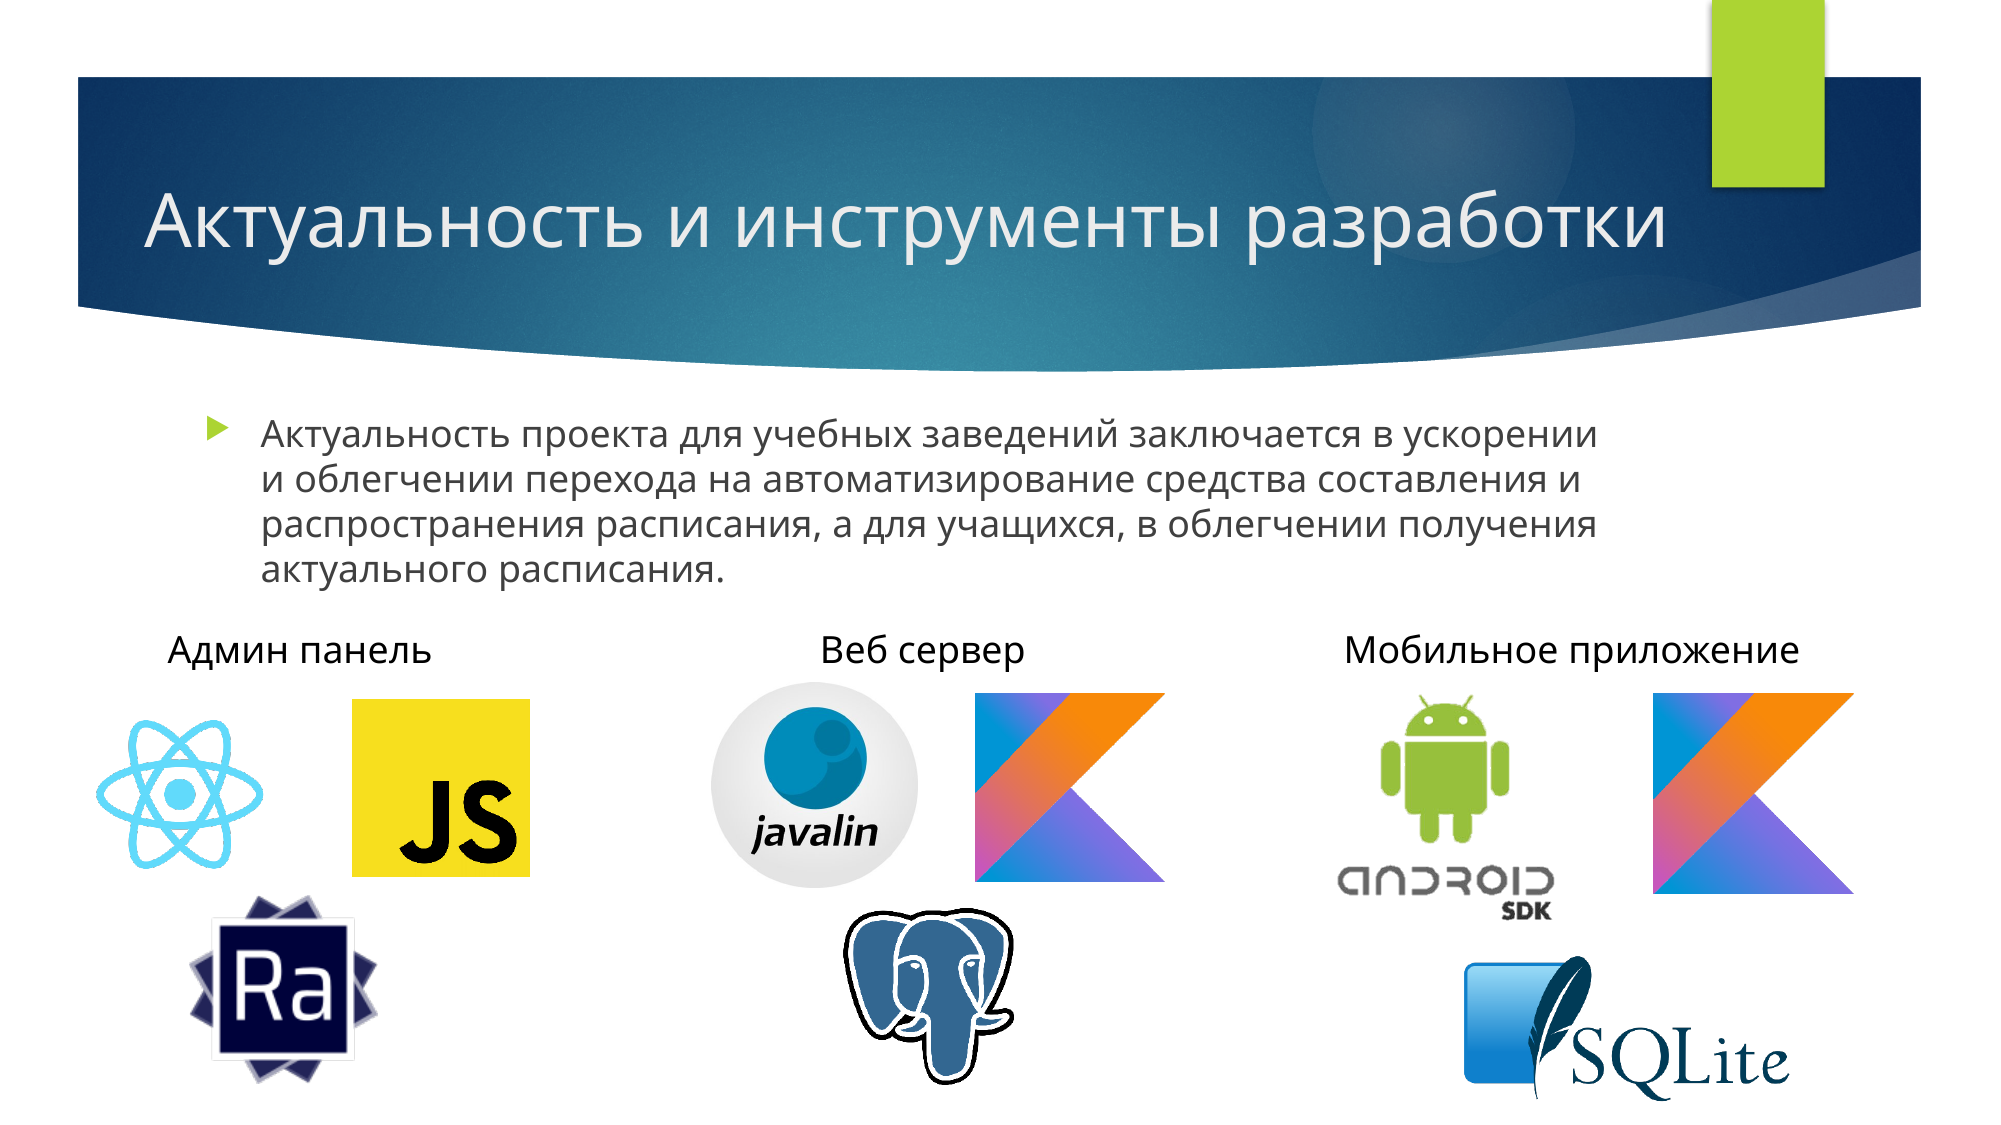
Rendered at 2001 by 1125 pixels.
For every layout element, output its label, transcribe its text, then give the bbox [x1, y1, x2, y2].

picture [710, 681, 918, 889]
picture [975, 692, 1165, 882]
text_box Веб сервер [805, 618, 1203, 679]
picture [1455, 947, 1799, 1111]
picture [35, 692, 379, 1085]
picture [843, 908, 1014, 1085]
text_box Админ панель [152, 618, 551, 679]
list Актуальность проекта для учебных заведений заключается в ускорении и облегчении перехода на автоматизирование средства составления и распространения расписания, а для учащихся, в облегчении получения актуального расписания. [189, 402, 1627, 963]
picture [1653, 692, 1855, 894]
title Актуальность и инструменты разработки [91, 159, 1725, 276]
picture [352, 699, 530, 877]
text_box Мобильное приложение [1328, 618, 1869, 679]
picture [1314, 689, 1576, 934]
